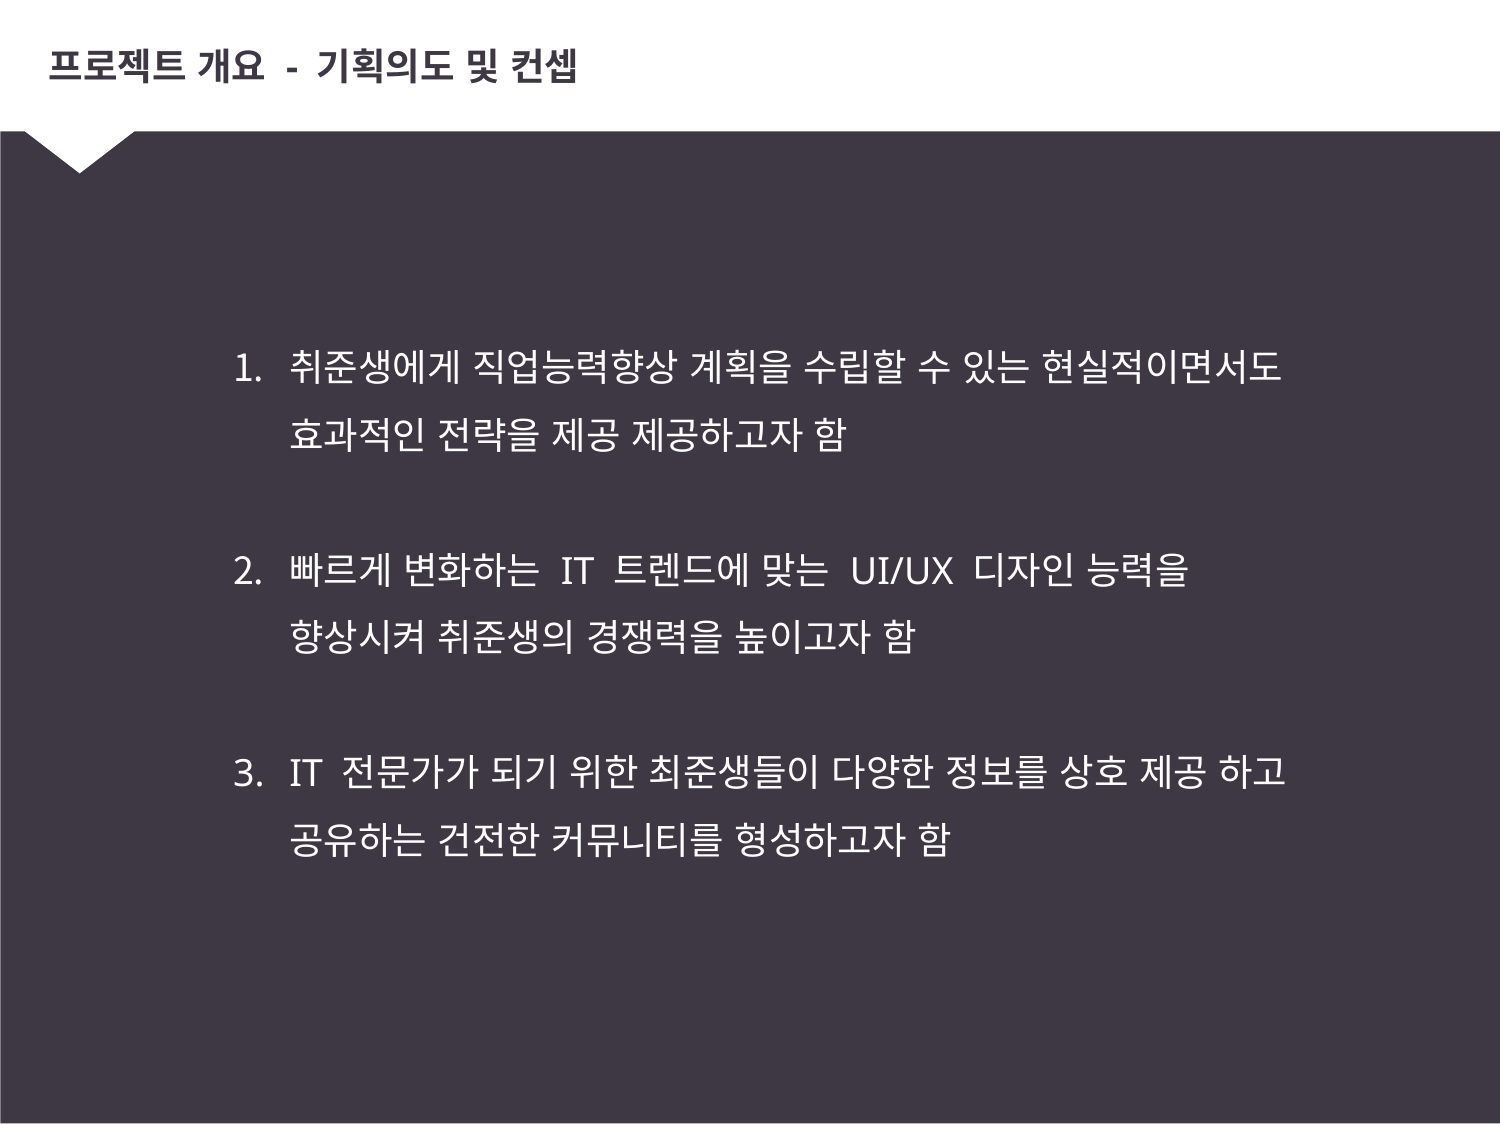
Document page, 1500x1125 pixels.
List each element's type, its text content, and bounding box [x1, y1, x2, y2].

title 프로젝트 개요 - 기획의도 및 컨셉 [33, 19, 1483, 113]
text_box 취준생에게 직업능력향상 계획을 수립할 수 있는 현실적이면서도 효과적인 전략을 제공 제공하고자 함 빠르게 변화하는 IT 트렌드에 맞는 UI/UX 디자인 능력을 향상시켜 취준생의 경쟁력을 높이고자 함 IT 전문가가 되기 위한 최준생들이 다양한 정보를 상호 제공 하고 공유하는 건전한 커뮤니티를 형성하고자 함 [218, 314, 1306, 870]
